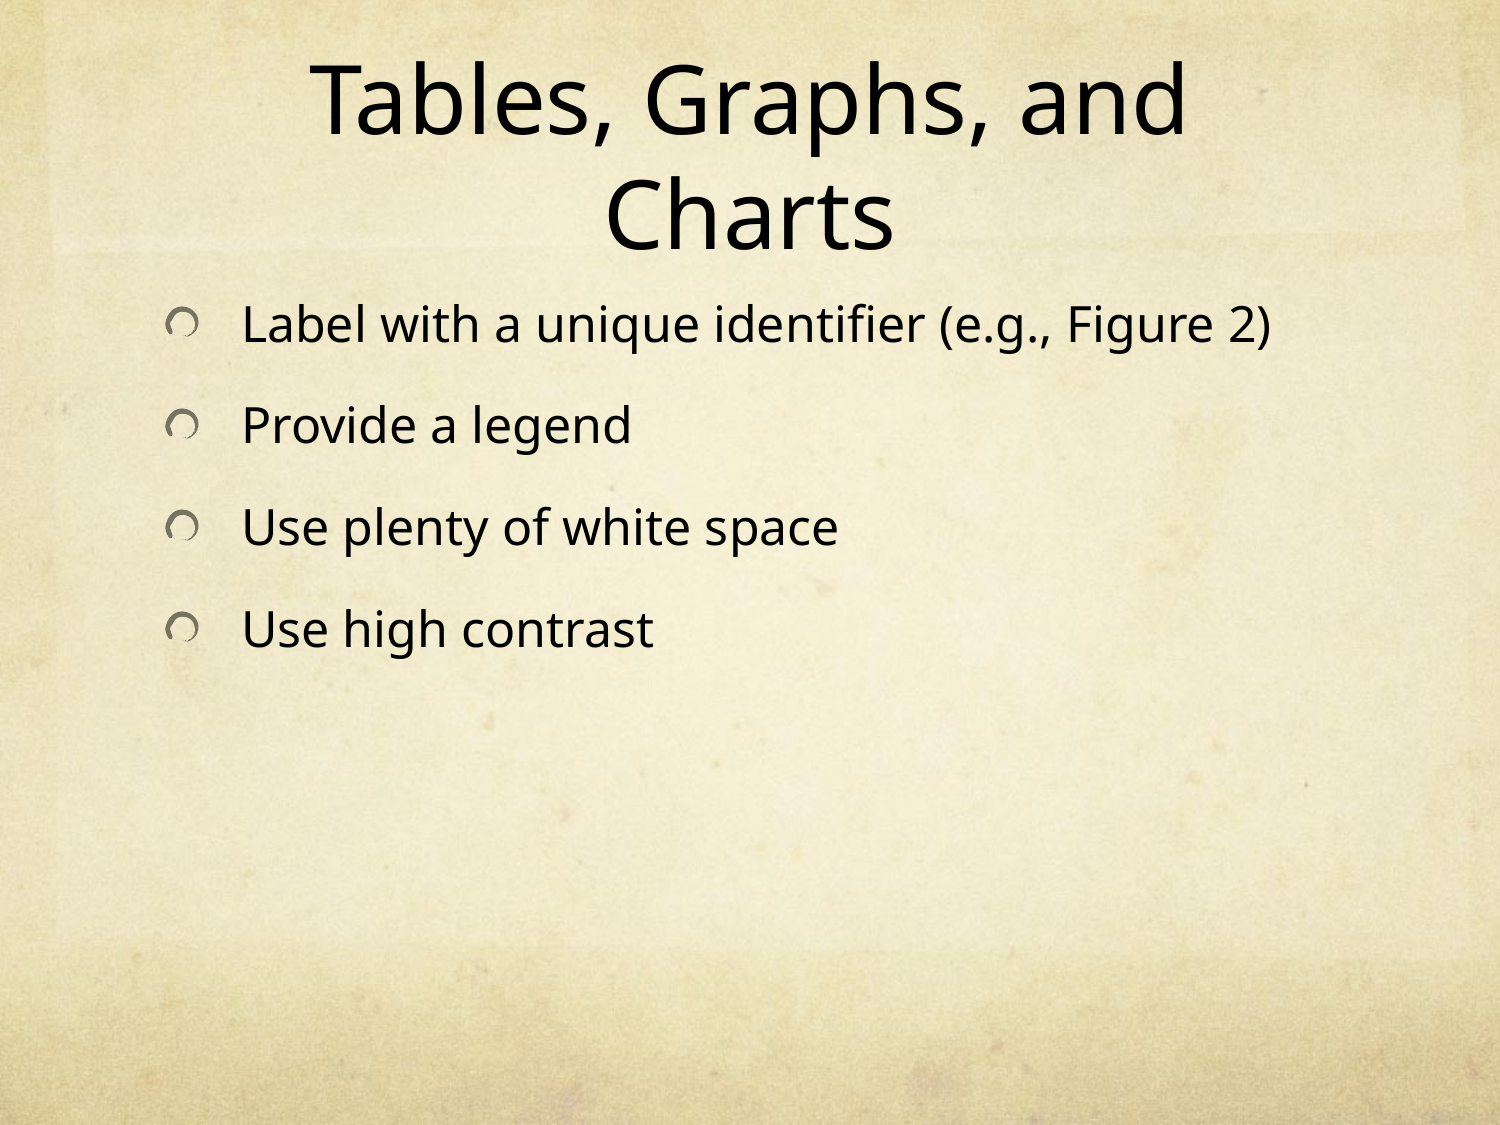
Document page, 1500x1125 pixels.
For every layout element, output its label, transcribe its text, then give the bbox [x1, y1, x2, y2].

list Label with a unique identifier (e.g., Figure 2) Provide a legend Use plenty of white space Use high contrast [150, 284, 1350, 950]
picture [0, 0, 1500, 1125]
title Tables, Graphs, and Charts [150, 82, 1350, 225]
